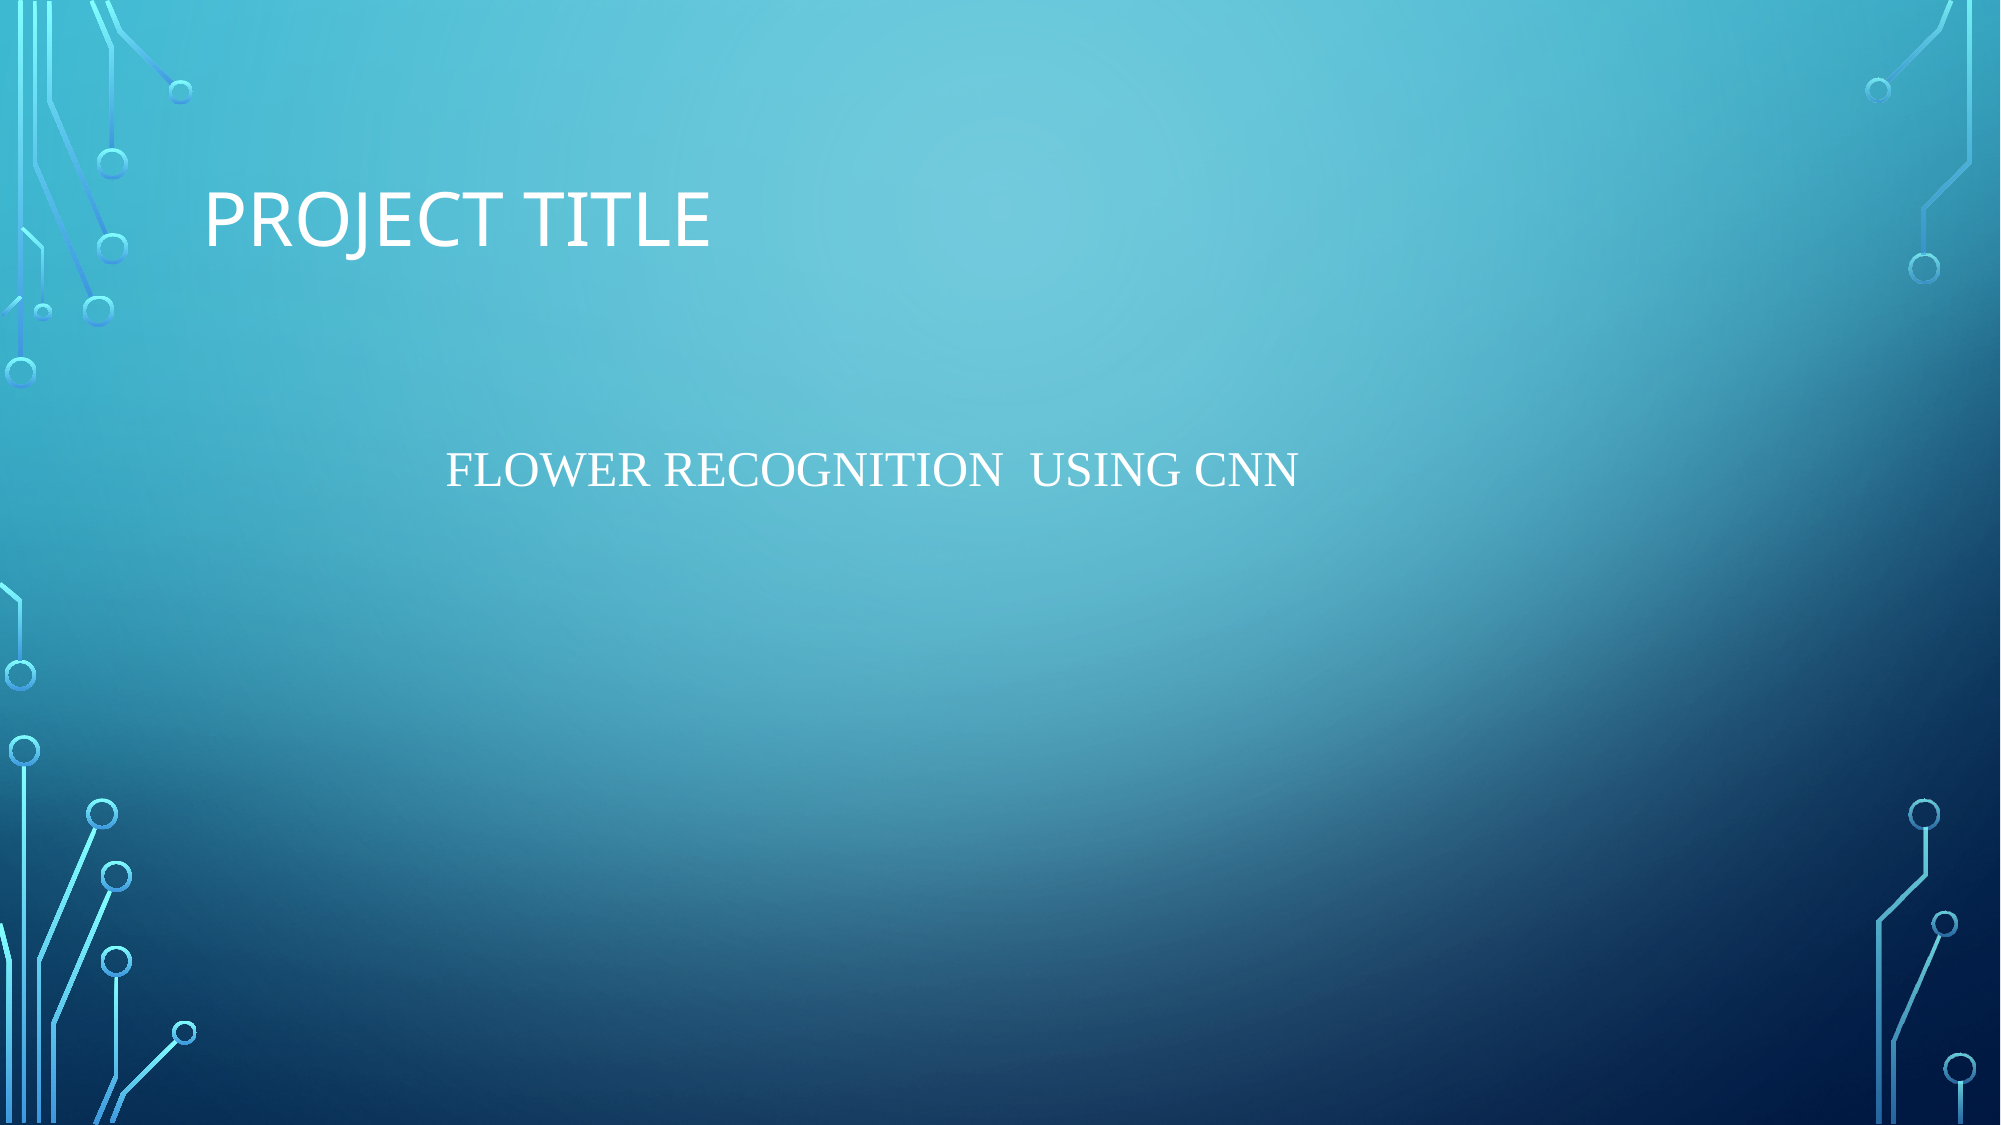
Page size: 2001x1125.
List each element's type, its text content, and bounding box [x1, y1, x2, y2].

text_box FLOWER RECOGNITION USING CNN [430, 428, 1360, 504]
text_box [0, 426, 1284, 563]
title Project title [187, 101, 1813, 344]
